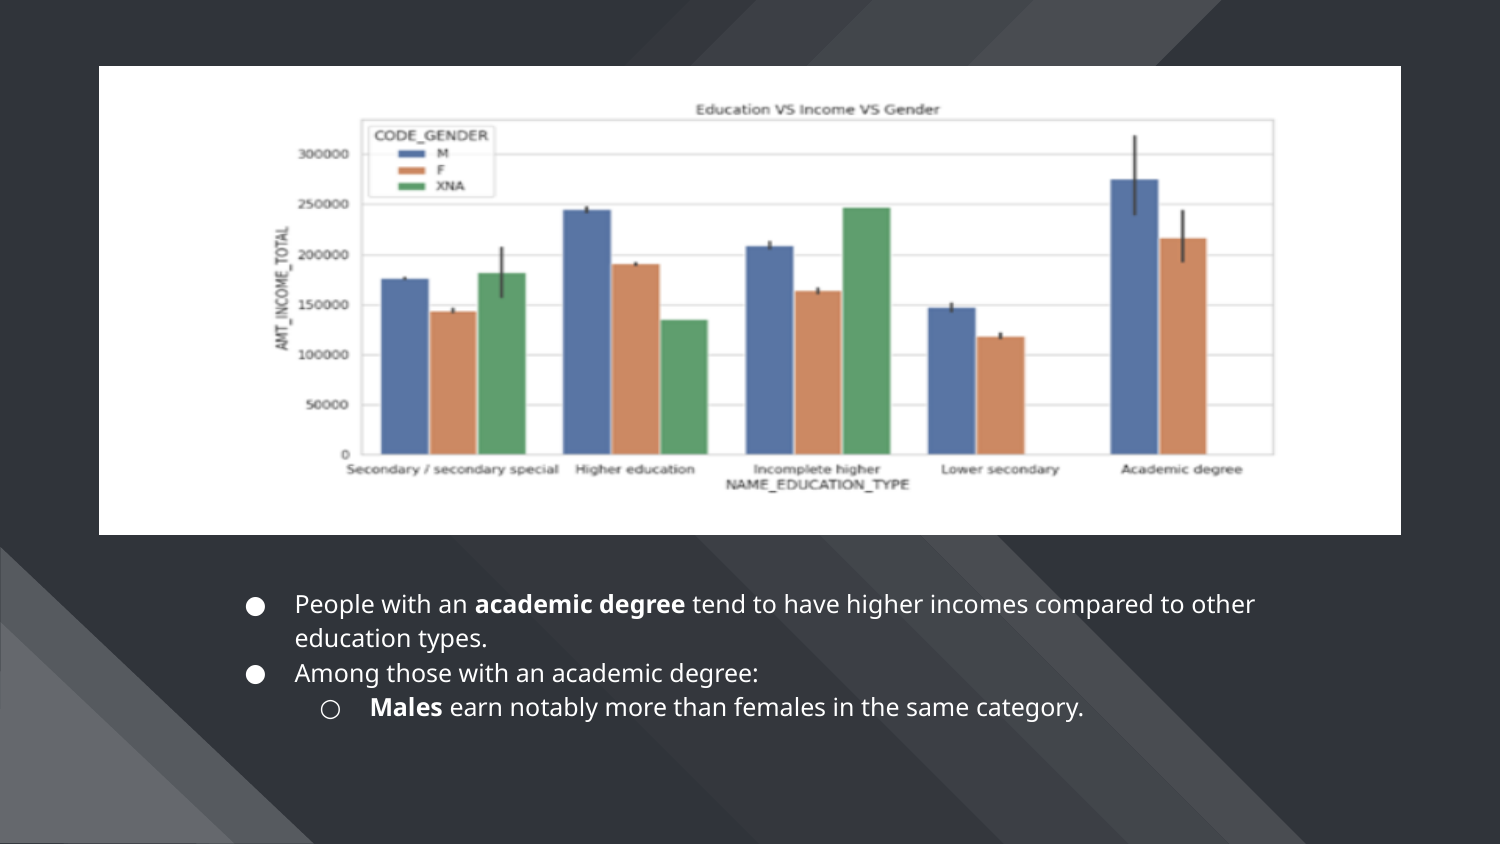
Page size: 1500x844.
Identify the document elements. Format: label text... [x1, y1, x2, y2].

text_box People with an academic degree tend to have higher incomes compared to other education types. Among those with an academic degree: Males earn notably more than females in the same category. [204, 568, 1315, 772]
picture [98, 65, 1401, 535]
